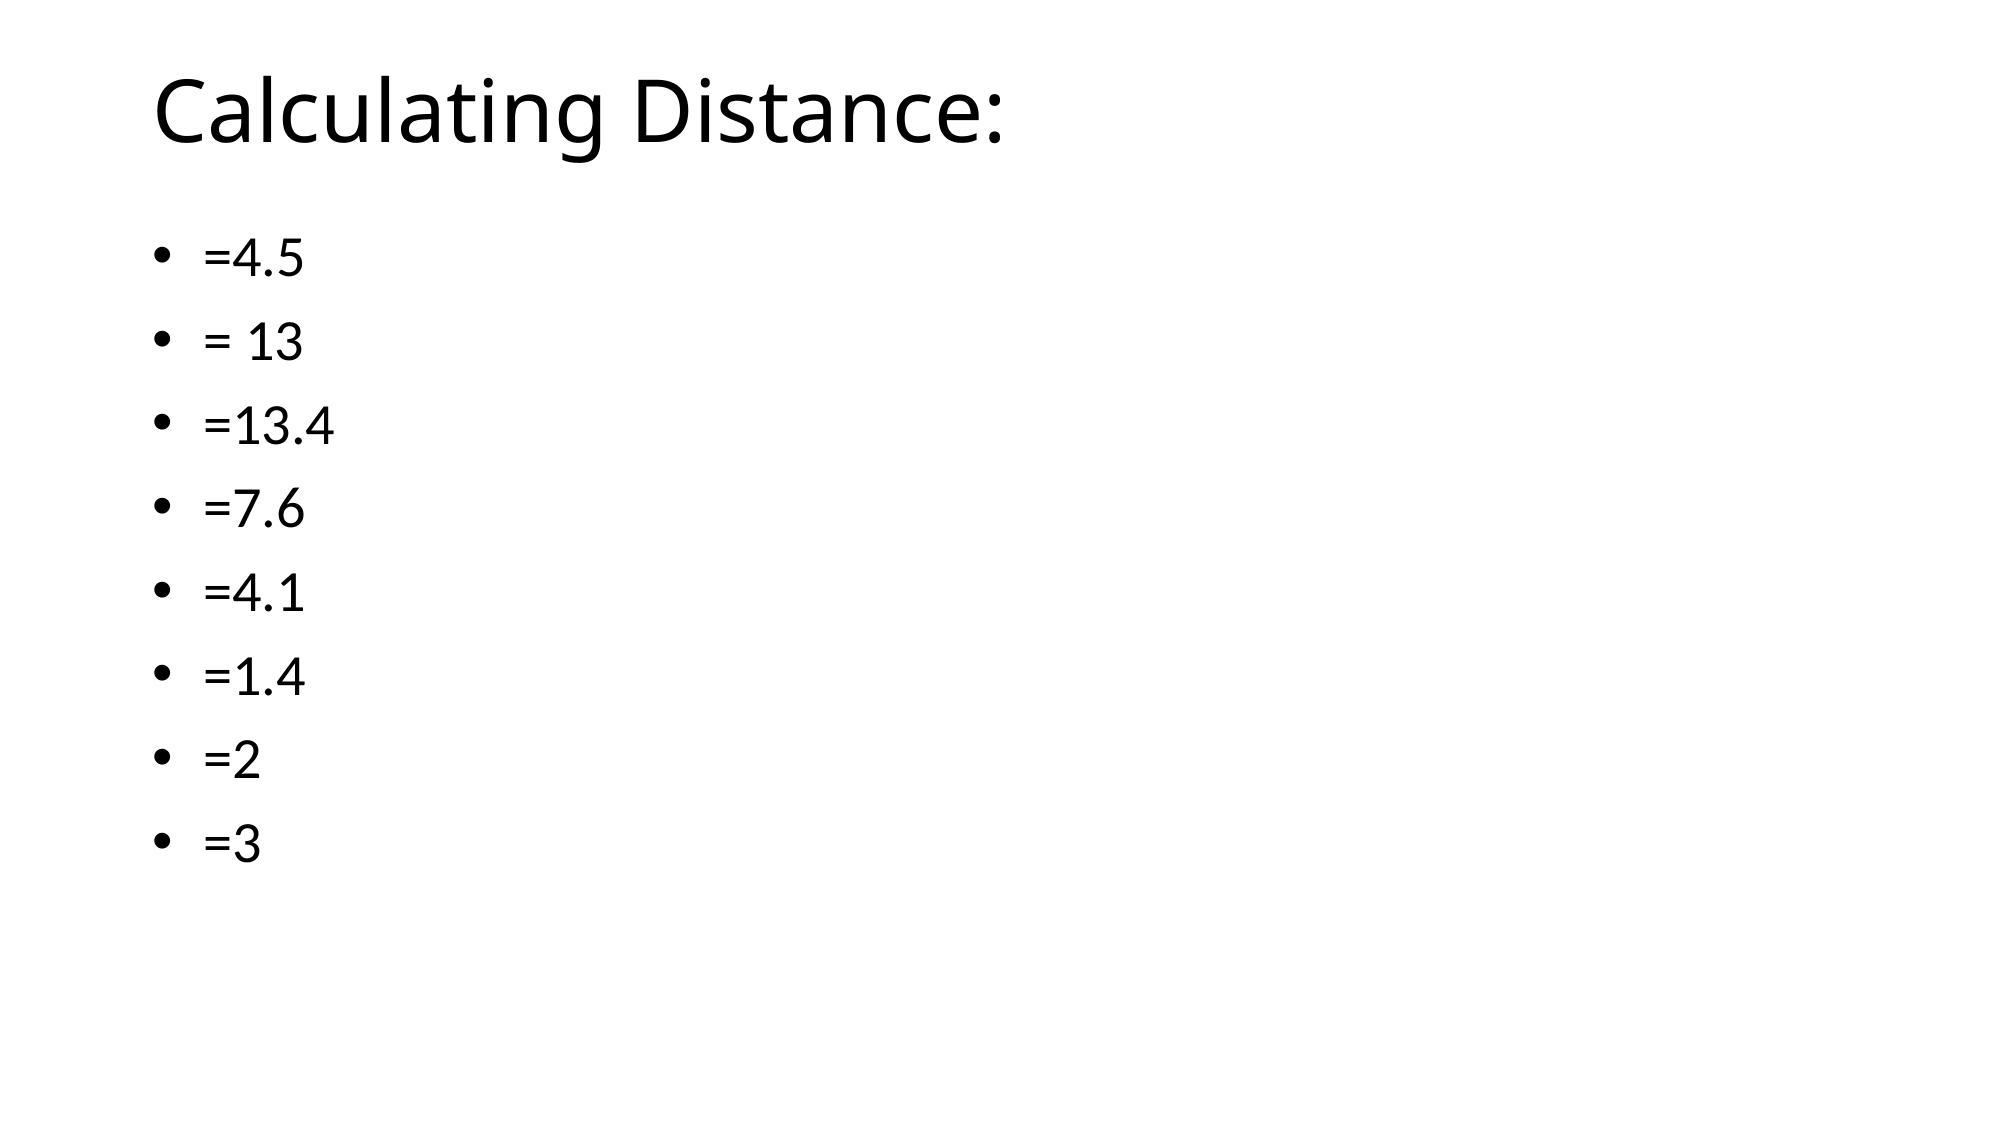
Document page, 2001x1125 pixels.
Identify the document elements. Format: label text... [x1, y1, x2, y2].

title Calculating Distance: [137, 59, 1863, 170]
